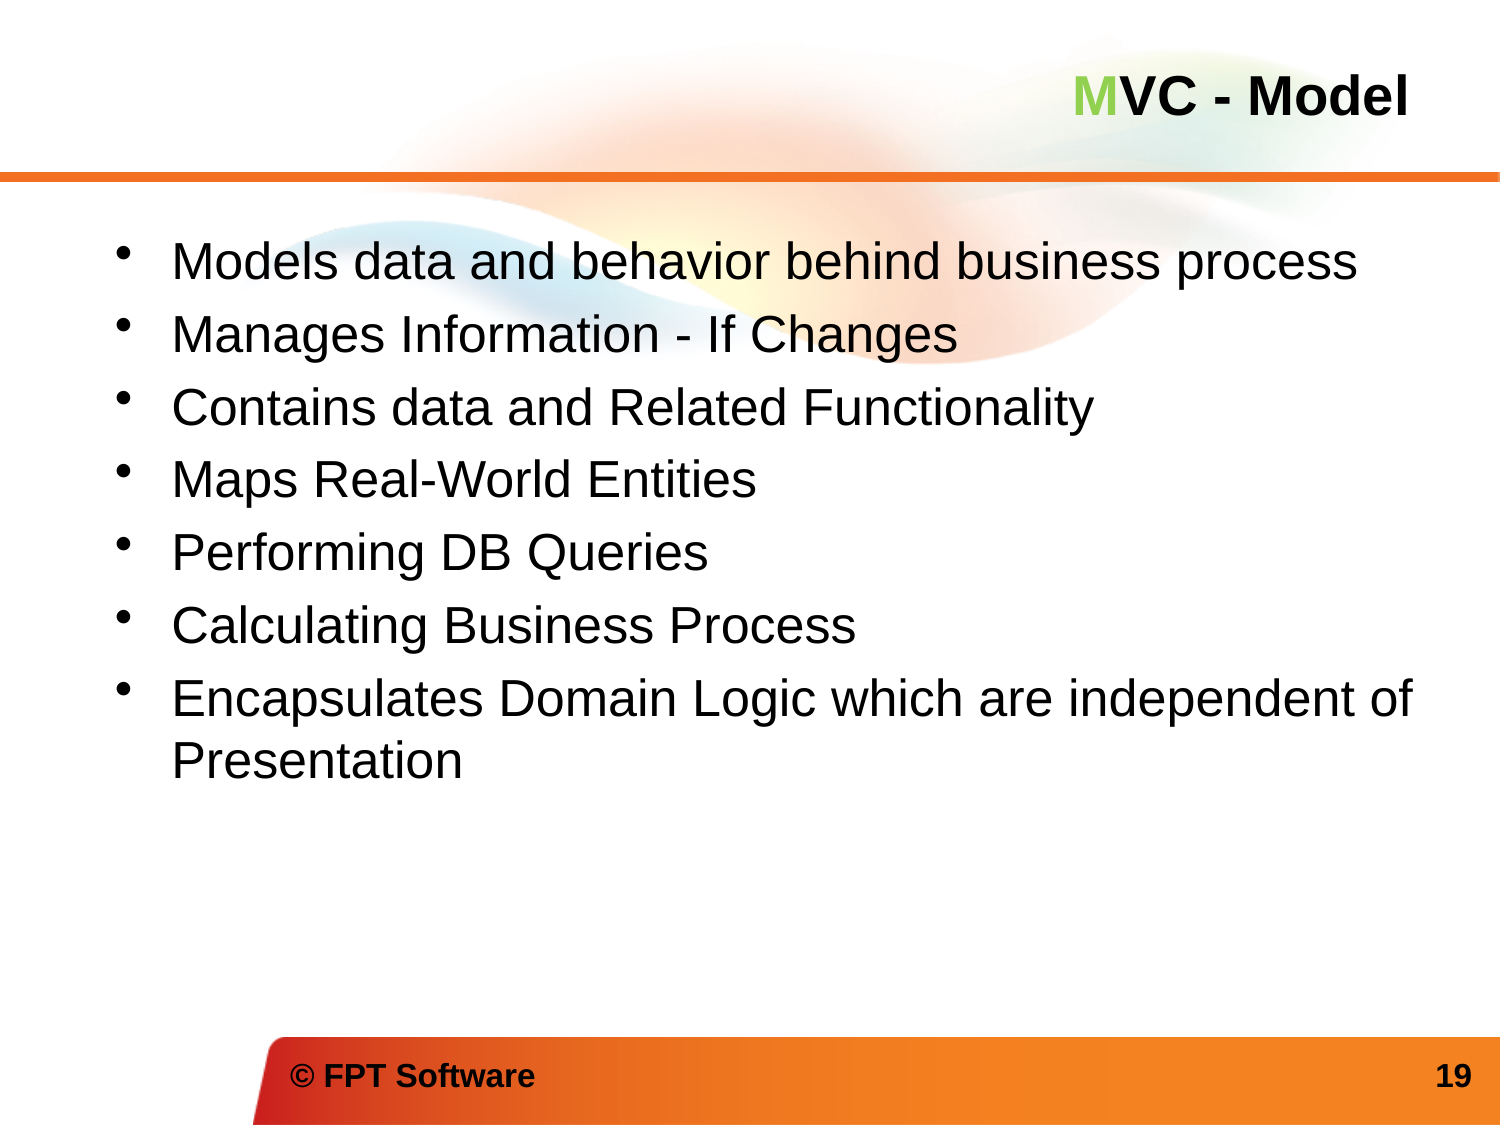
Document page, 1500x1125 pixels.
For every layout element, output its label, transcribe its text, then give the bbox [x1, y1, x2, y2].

list Models data and behavior behind business process Manages Information - If Changes Contains data and Related Functionality Maps Real-World Entities Performing DB Queries Calculating Business Process Encapsulates Domain Logic which are independent of Presentation [99, 220, 1450, 963]
picture [253, 1037, 1500, 1125]
title MVC - Model [437, 24, 1425, 161]
picture [0, 0, 1500, 220]
